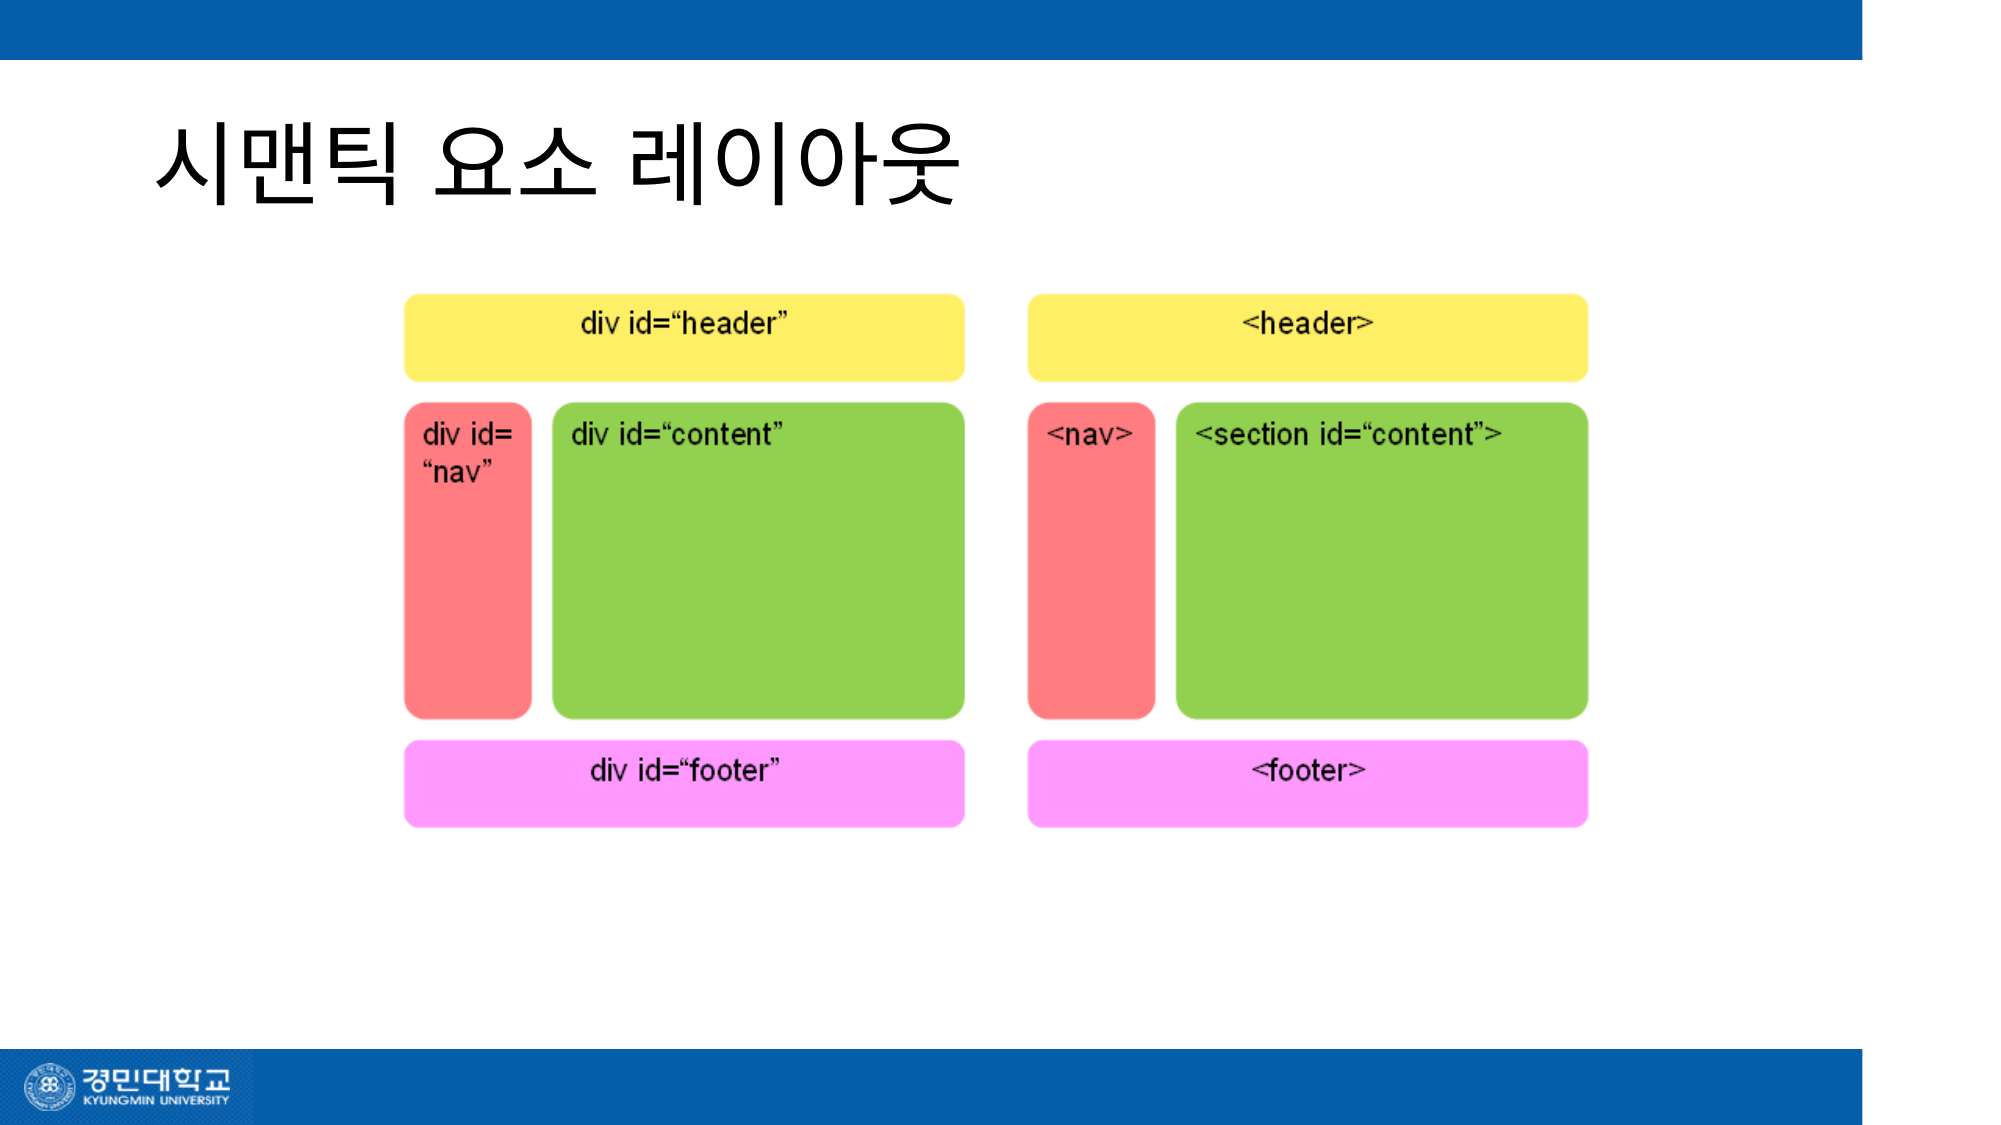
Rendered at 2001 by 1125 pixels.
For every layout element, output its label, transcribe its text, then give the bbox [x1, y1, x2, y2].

picture [0, 1049, 253, 1125]
title 시맨틱 요소 레이아웃 [137, 59, 1863, 278]
picture [385, 278, 1614, 847]
